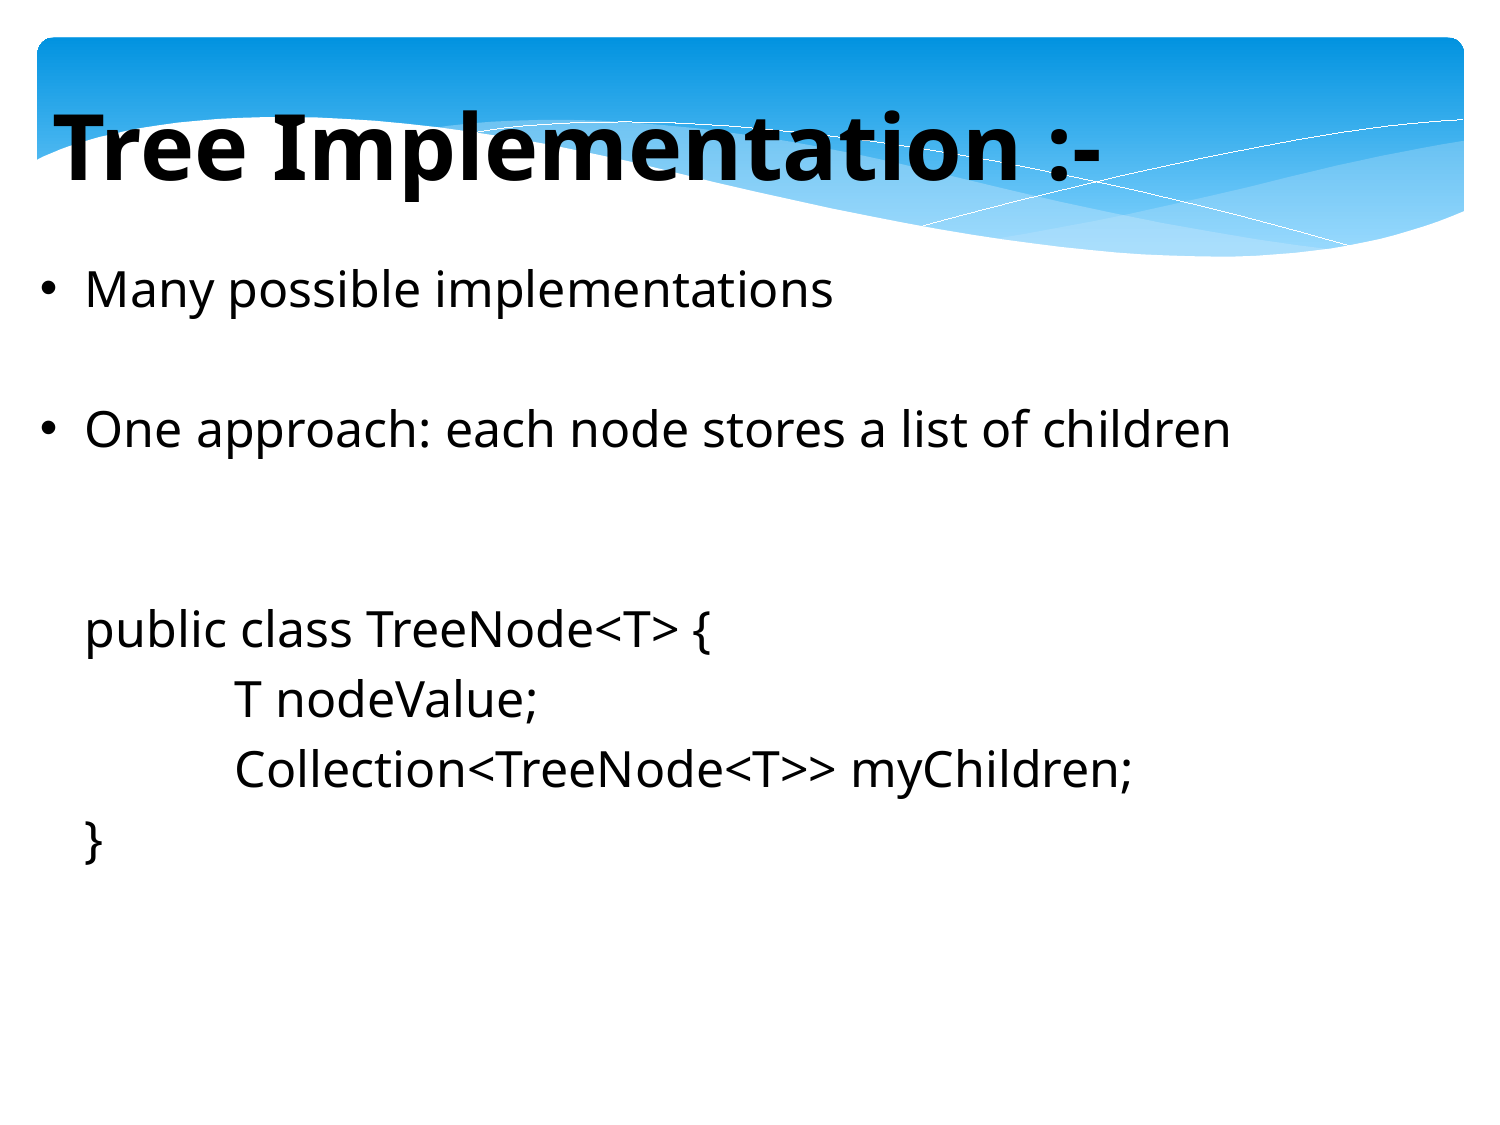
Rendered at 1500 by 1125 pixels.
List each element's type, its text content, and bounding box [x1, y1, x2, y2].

title Tree Implementation :- [37, 50, 1388, 237]
list Many possible implementations One approach: each node stores a list of children public class TreeNode<T> { T nodeValue; Collection<TreeNode<T>> myChildren; } [24, 249, 1463, 919]
